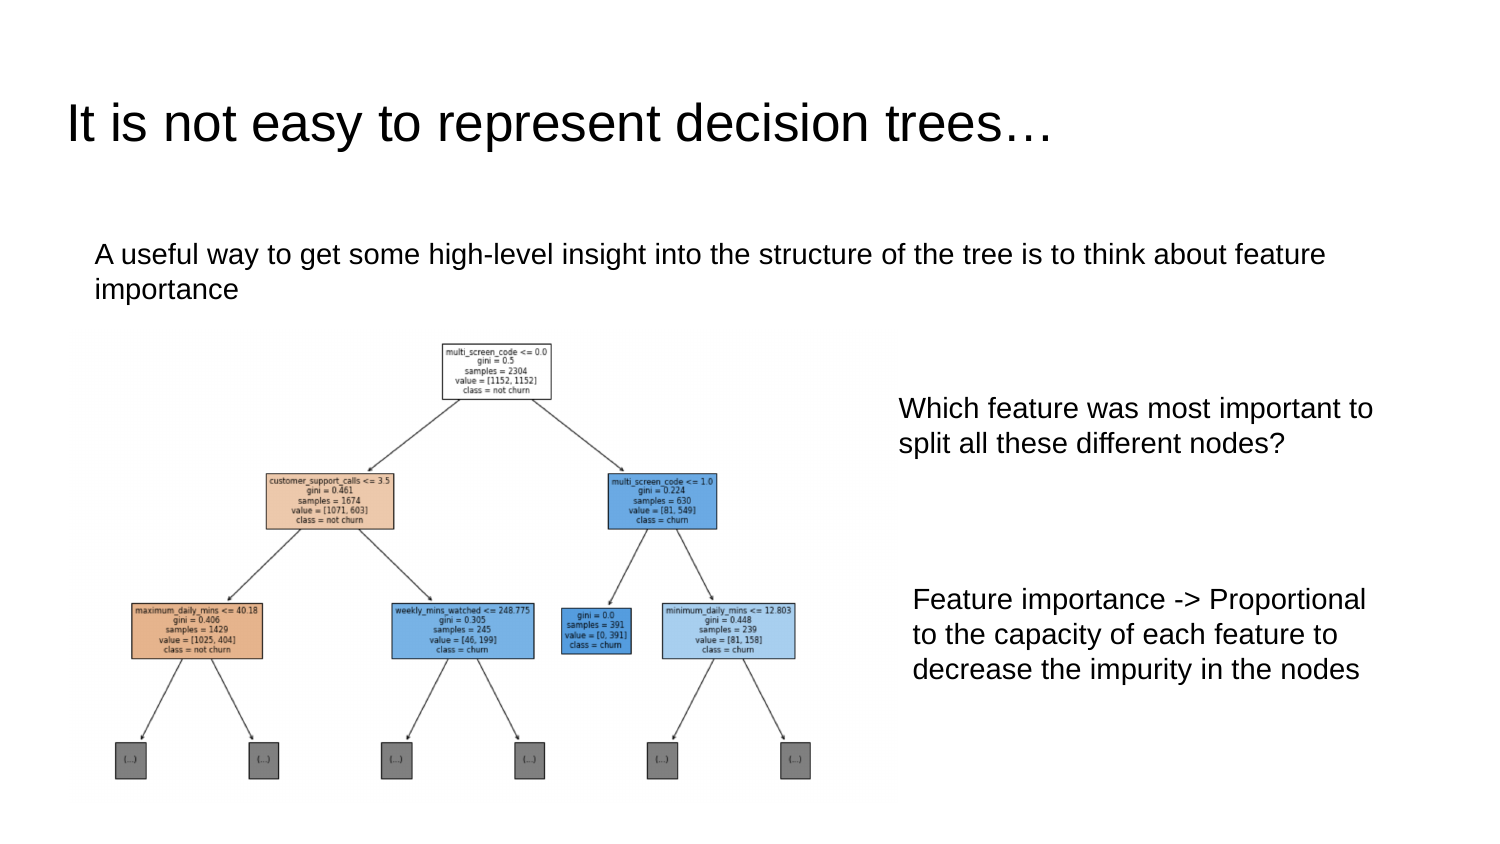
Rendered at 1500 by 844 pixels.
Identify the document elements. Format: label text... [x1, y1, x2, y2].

text_box Which feature was most important to split all these different nodes? [902, 374, 1398, 475]
text_box A useful way to get some high-level insight into the structure of the tree is to think about feature importance [79, 220, 1351, 321]
title It is not easy to represent decision trees… [51, 72, 1449, 167]
picture [69, 329, 898, 803]
text_box Feature importance -> Proportional to the capacity of each feature to decrease the impurity in the nodes [902, 565, 1412, 701]
